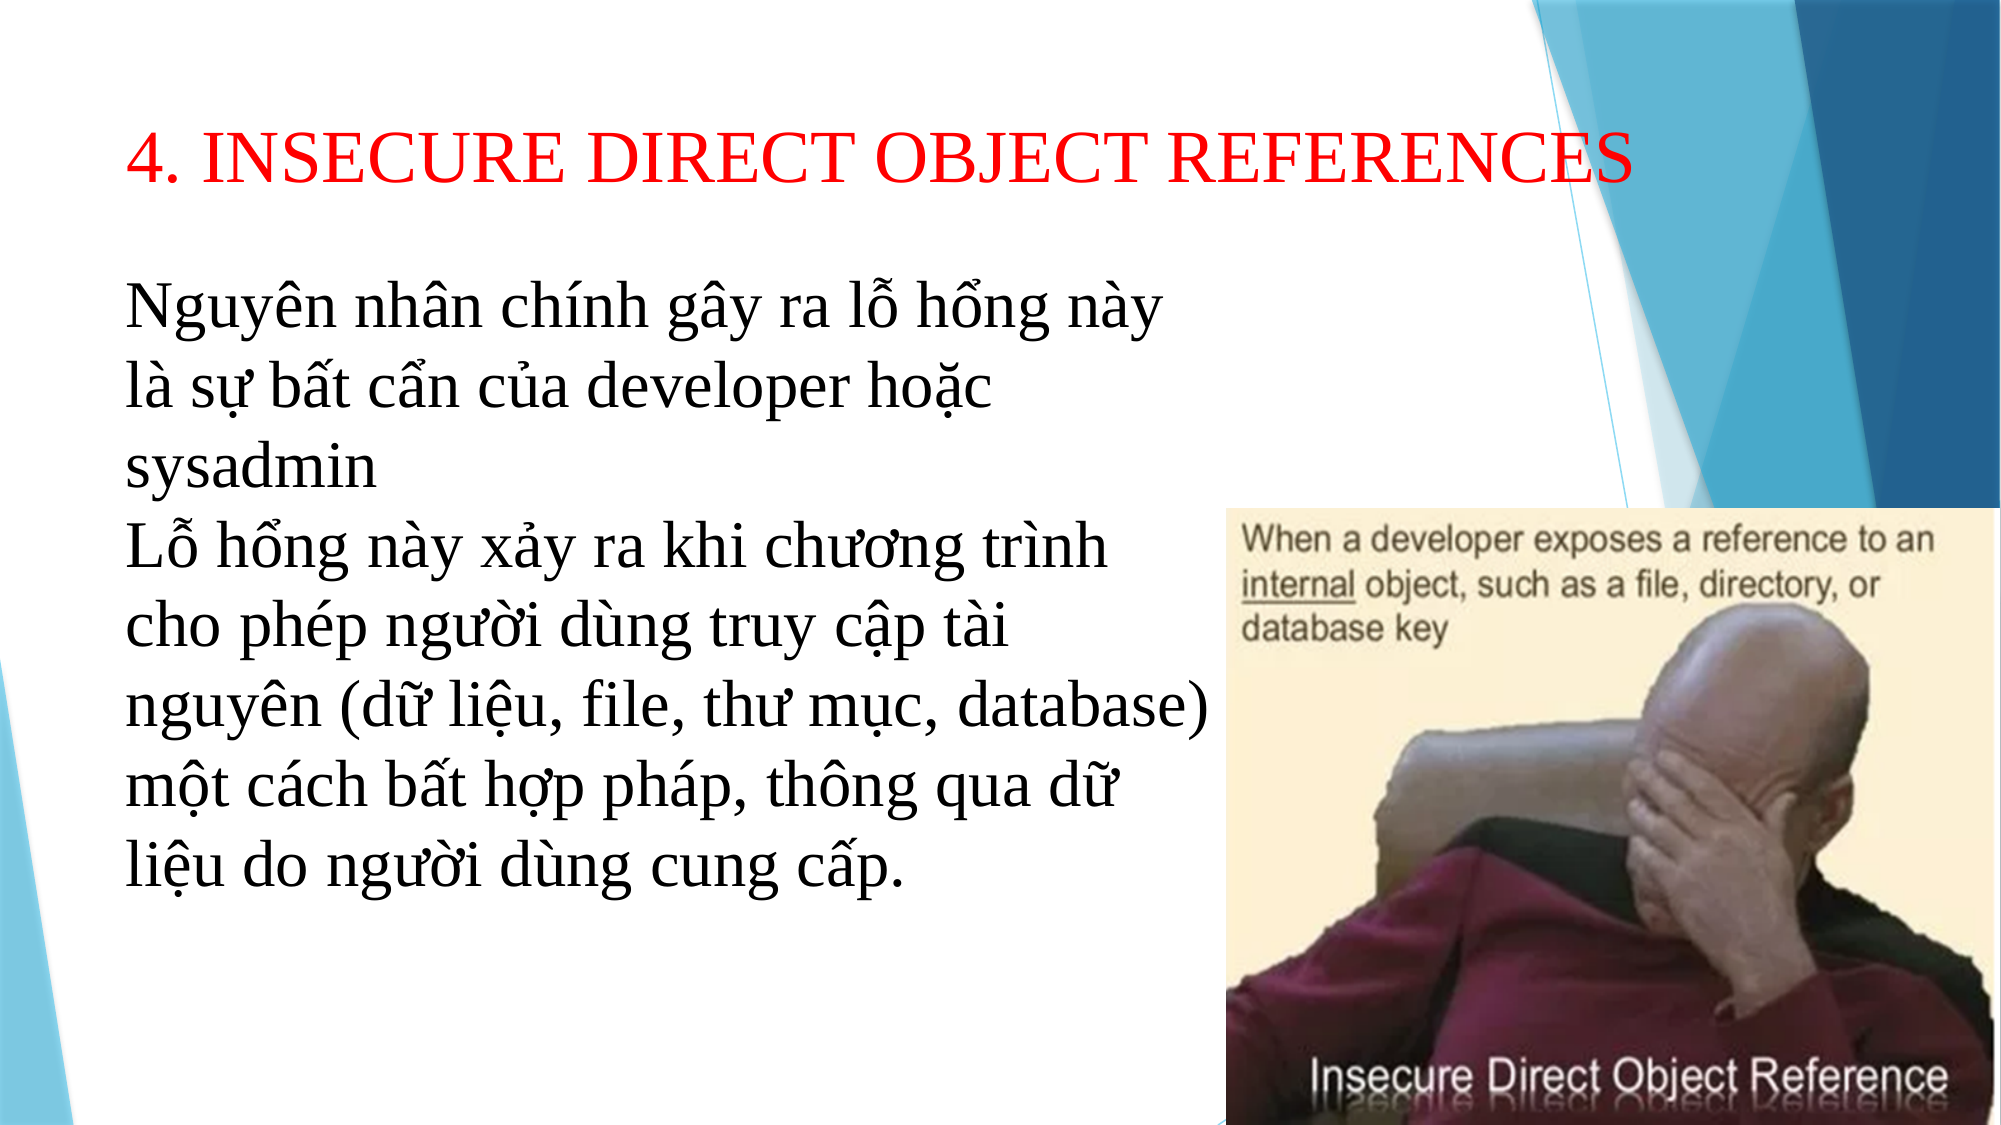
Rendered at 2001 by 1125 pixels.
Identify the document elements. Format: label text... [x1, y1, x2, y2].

title 4. INSECURE DIRECT OBJECT REFERENCES [111, 99, 1695, 220]
picture [1226, 507, 2000, 1125]
text_box Nguyên nhân chính gây ra lỗ hổng này là sự bất cẩn của developer hoặc sysadmin Lỗ hổng này xảy ra khi chương trình cho phép người dùng truy cập tài nguyên (dữ liệu, file, thư mục, database) một cách bất hợp pháp, thông qua dữ liệu do người dùng cung cấp. [111, 253, 1227, 908]
